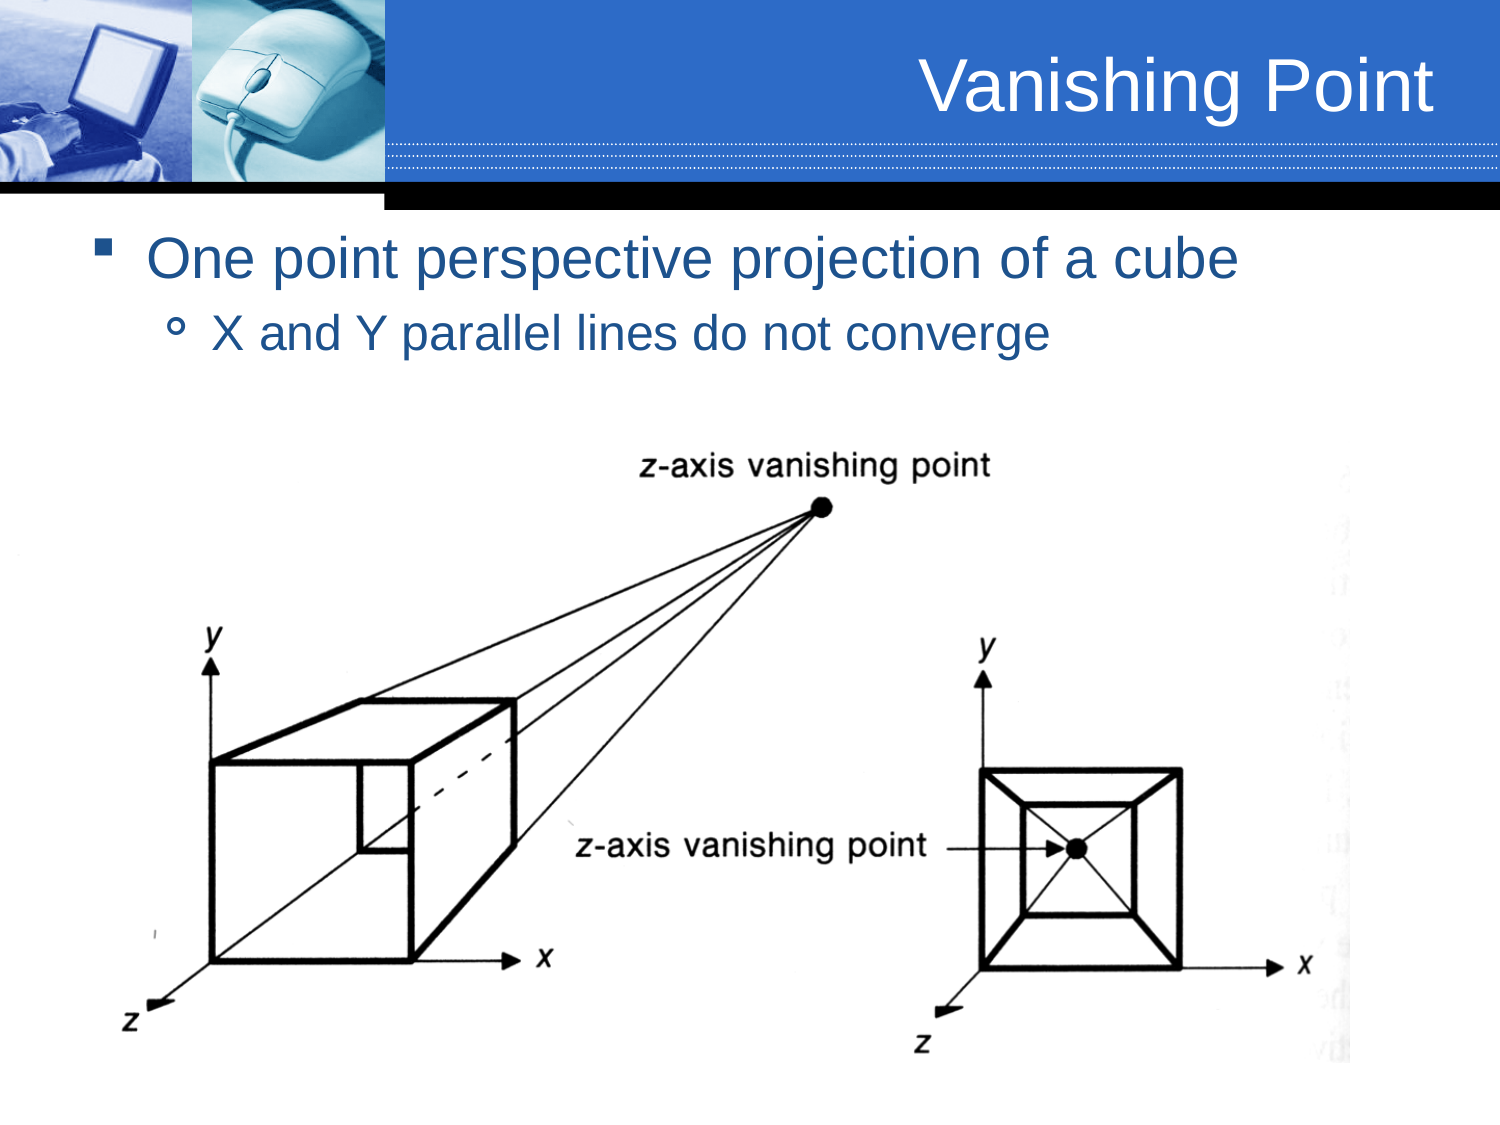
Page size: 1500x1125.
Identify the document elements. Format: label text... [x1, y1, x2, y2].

list One point perspective projection of a cube X and Y parallel lines do not converge [74, 212, 1426, 1038]
picture [0, 0, 385, 181]
title Vanishing Point [412, 37, 1451, 126]
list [0, 411, 1351, 1063]
